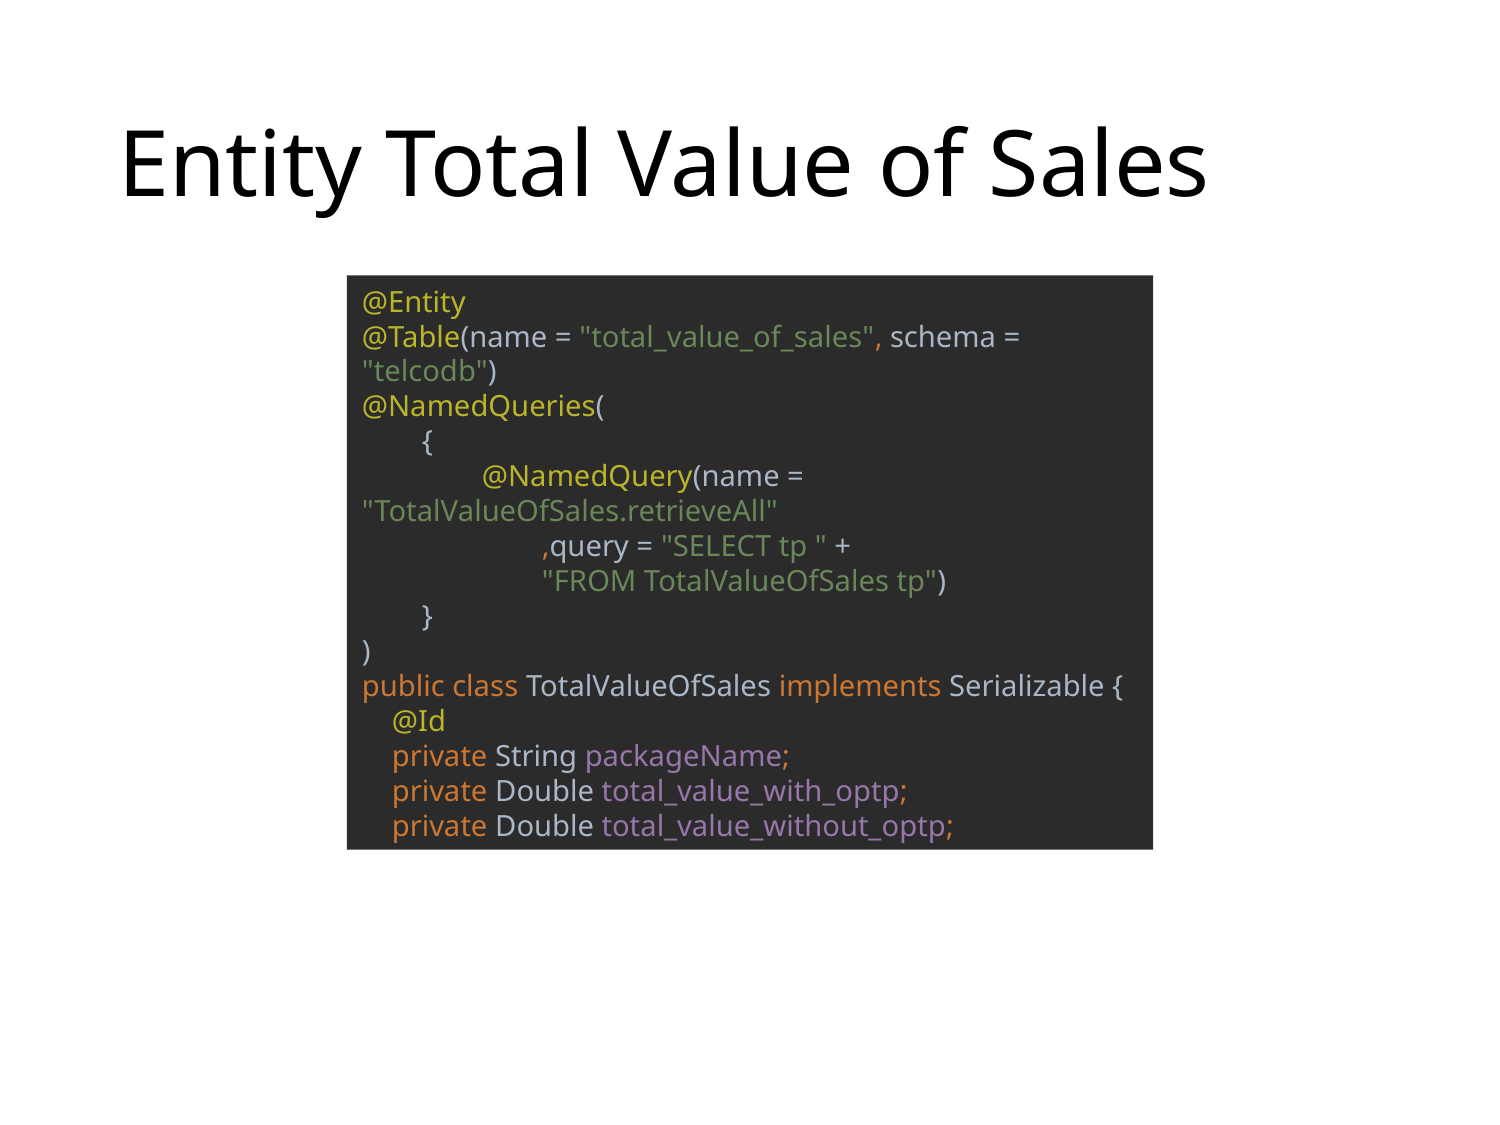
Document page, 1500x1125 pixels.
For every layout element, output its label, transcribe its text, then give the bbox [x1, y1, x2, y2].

text_box @Entity @Table(name = "total_value_of_sales", schema = "telcodb") @NamedQueries( { @NamedQuery(name = "TotalValueOfSales.retrieveAll" ,query = "SELECT tp " + "FROM TotalValueOfSales tp") } ) public class TotalValueOfSales implements Serializable { @Id private String packageName; private Double total_value_with_optp; private Double total_value_without_optp; [346, 275, 1154, 850]
title Entity Total Value of Sales [103, 58, 1397, 276]
